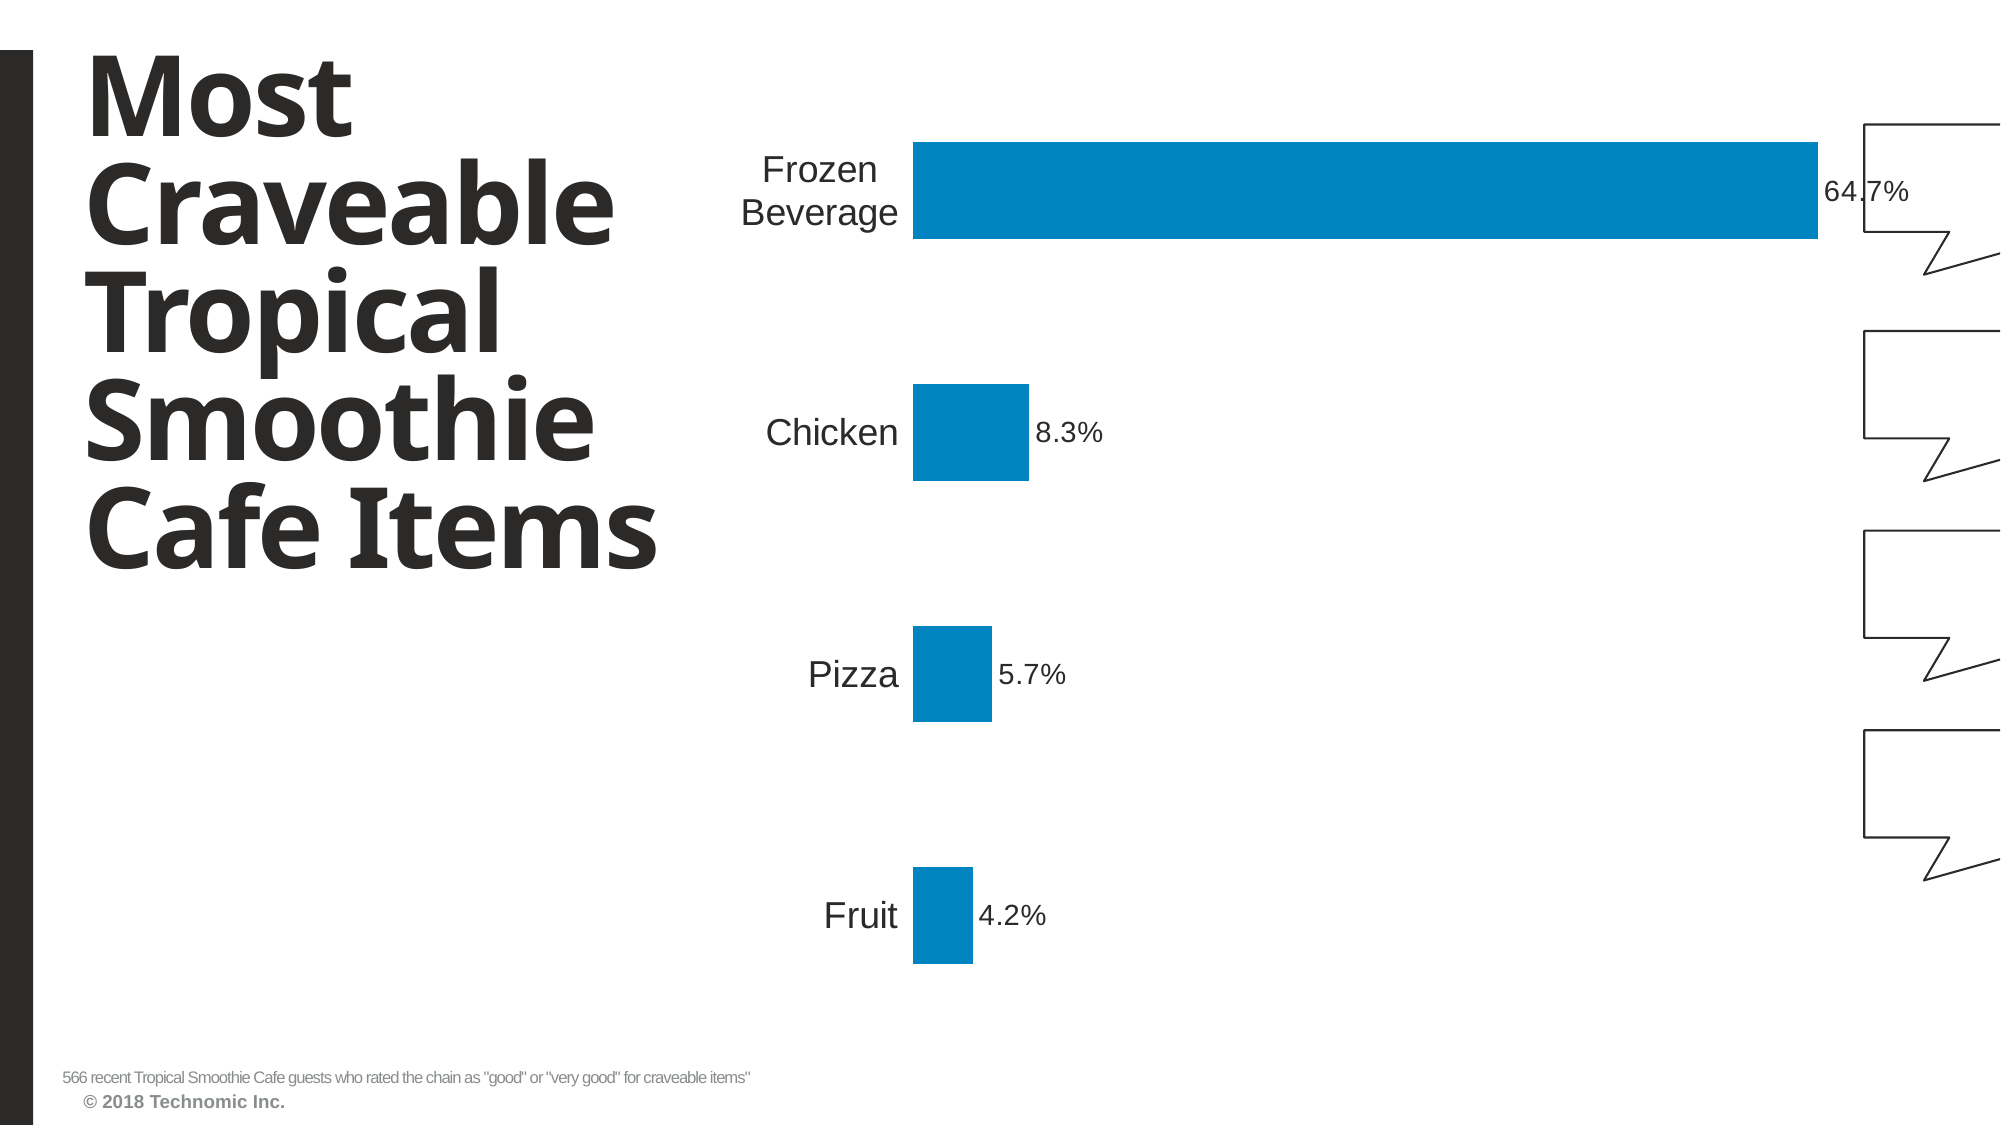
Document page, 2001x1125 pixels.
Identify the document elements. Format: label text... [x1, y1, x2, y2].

title Most Craveable Tropical Smoothie Cafe Items [83, 50, 714, 338]
chart [716, 49, 1917, 1057]
list 566 recent Tropical Smoothie Cafe guests who rated the chain as "good" or "very good" for craveable items" [62, 1067, 888, 1125]
